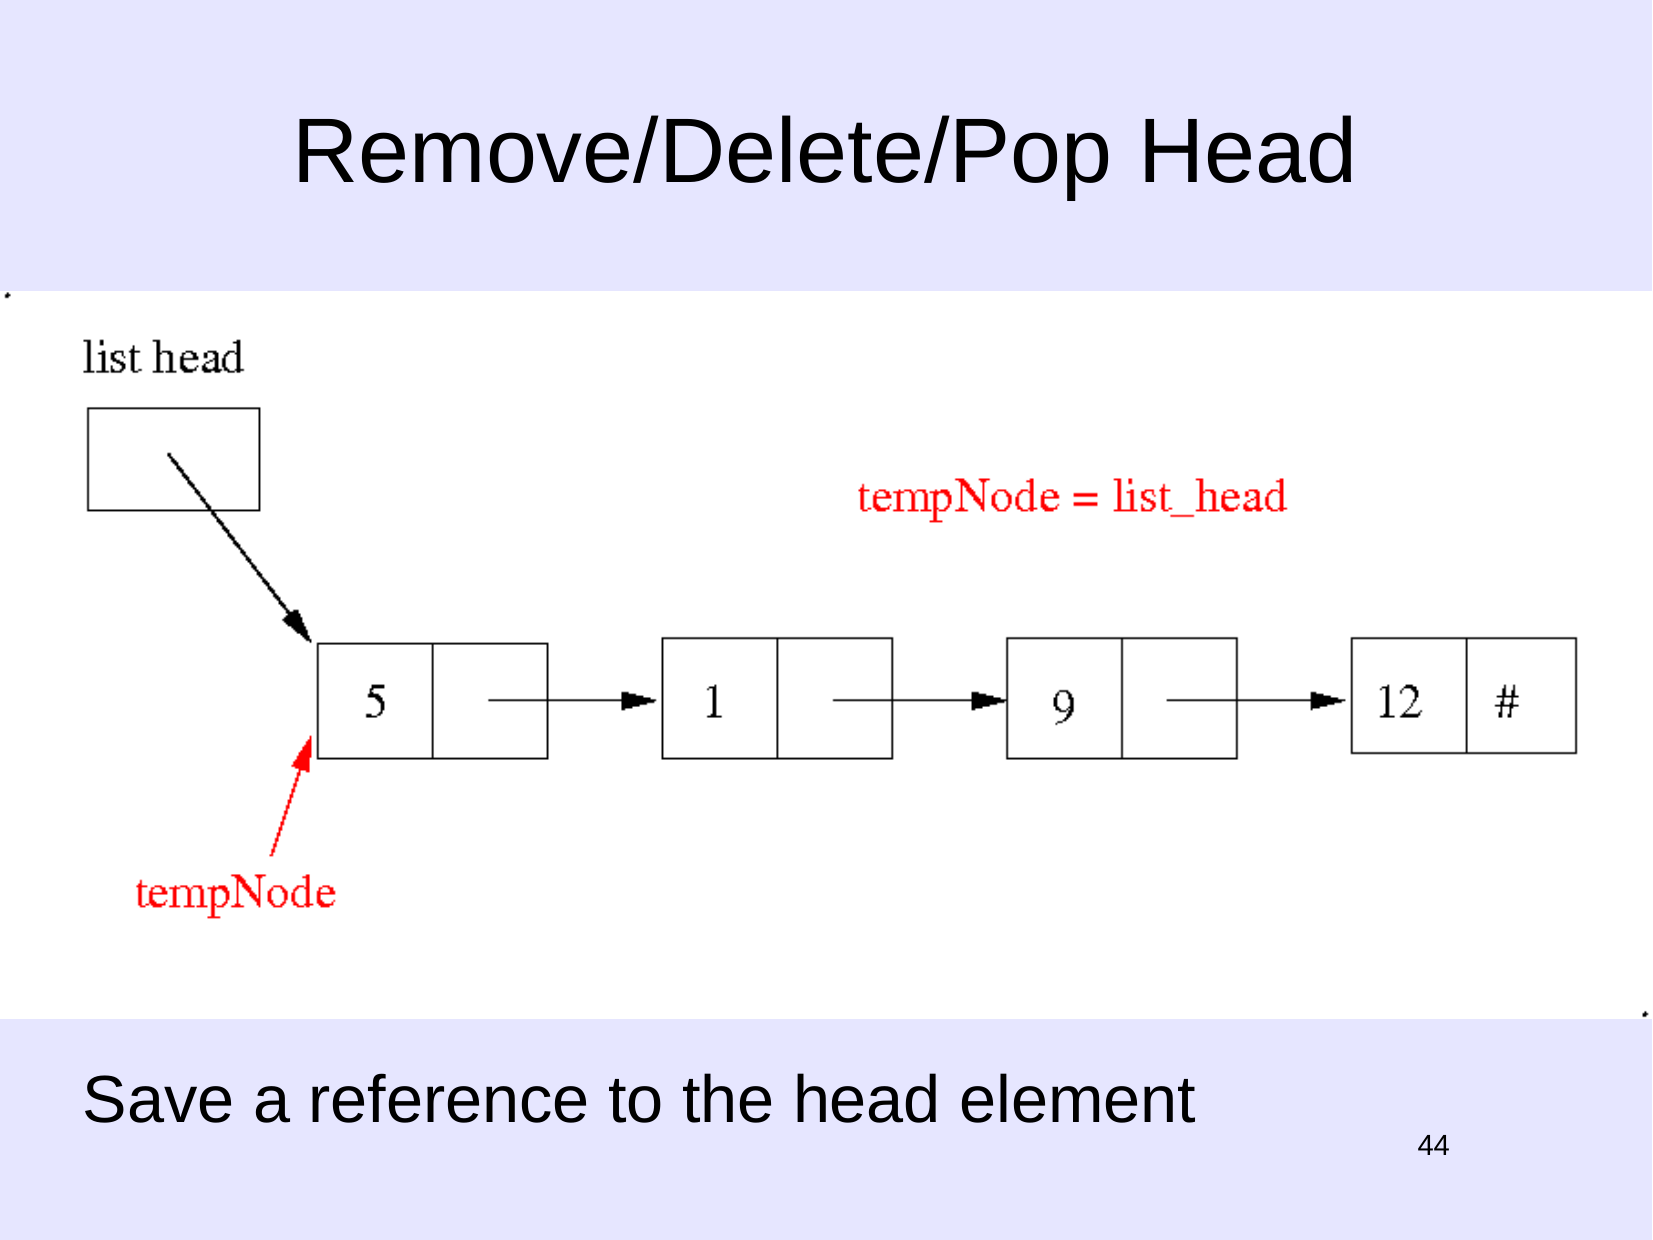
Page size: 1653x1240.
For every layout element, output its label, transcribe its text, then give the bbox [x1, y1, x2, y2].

list Save a reference to the head element [82, 1062, 1569, 1201]
picture [0, 291, 1653, 1019]
title Remove/Delete/Pop Head [82, 56, 1569, 248]
